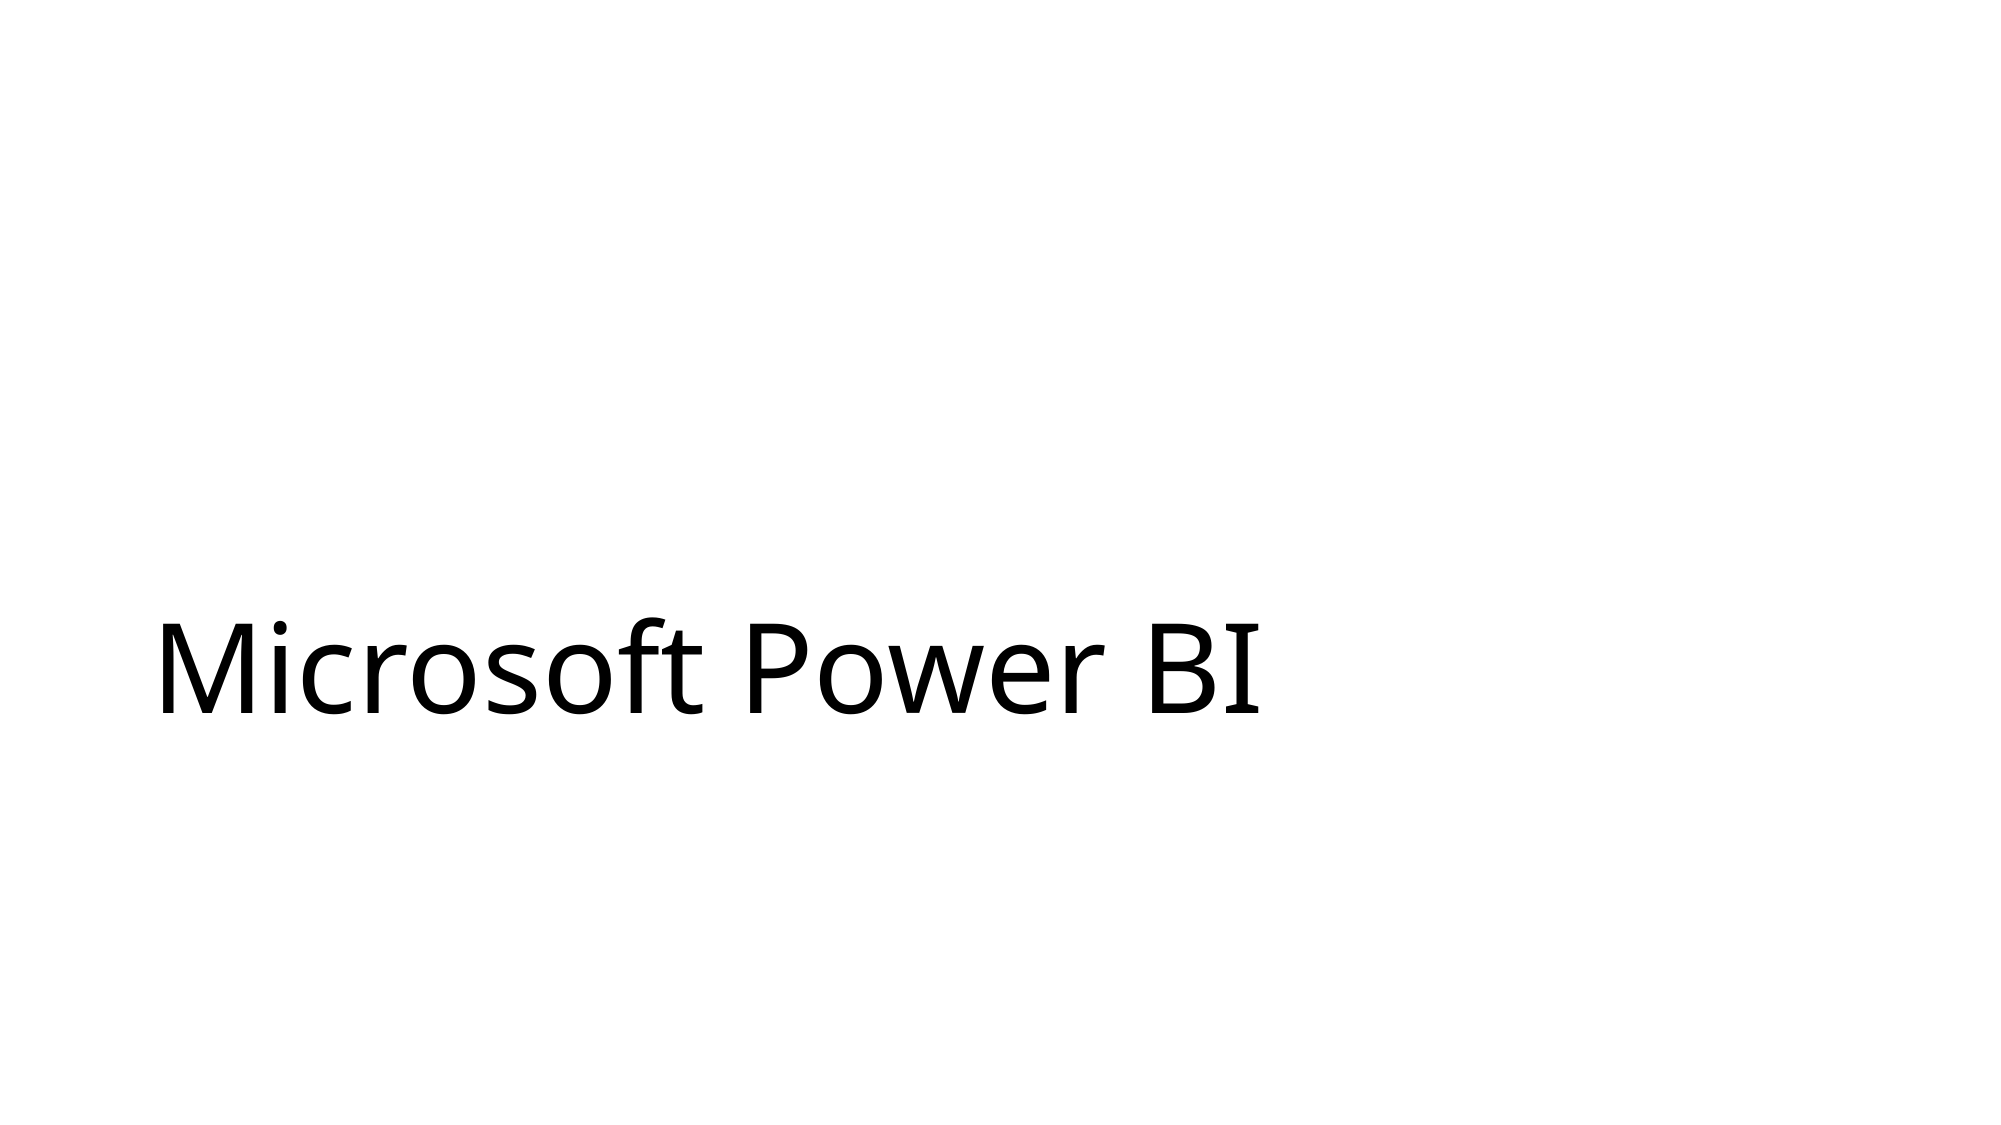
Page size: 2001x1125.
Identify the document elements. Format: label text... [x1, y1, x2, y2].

title Microsoft Power BI [136, 280, 1862, 749]
